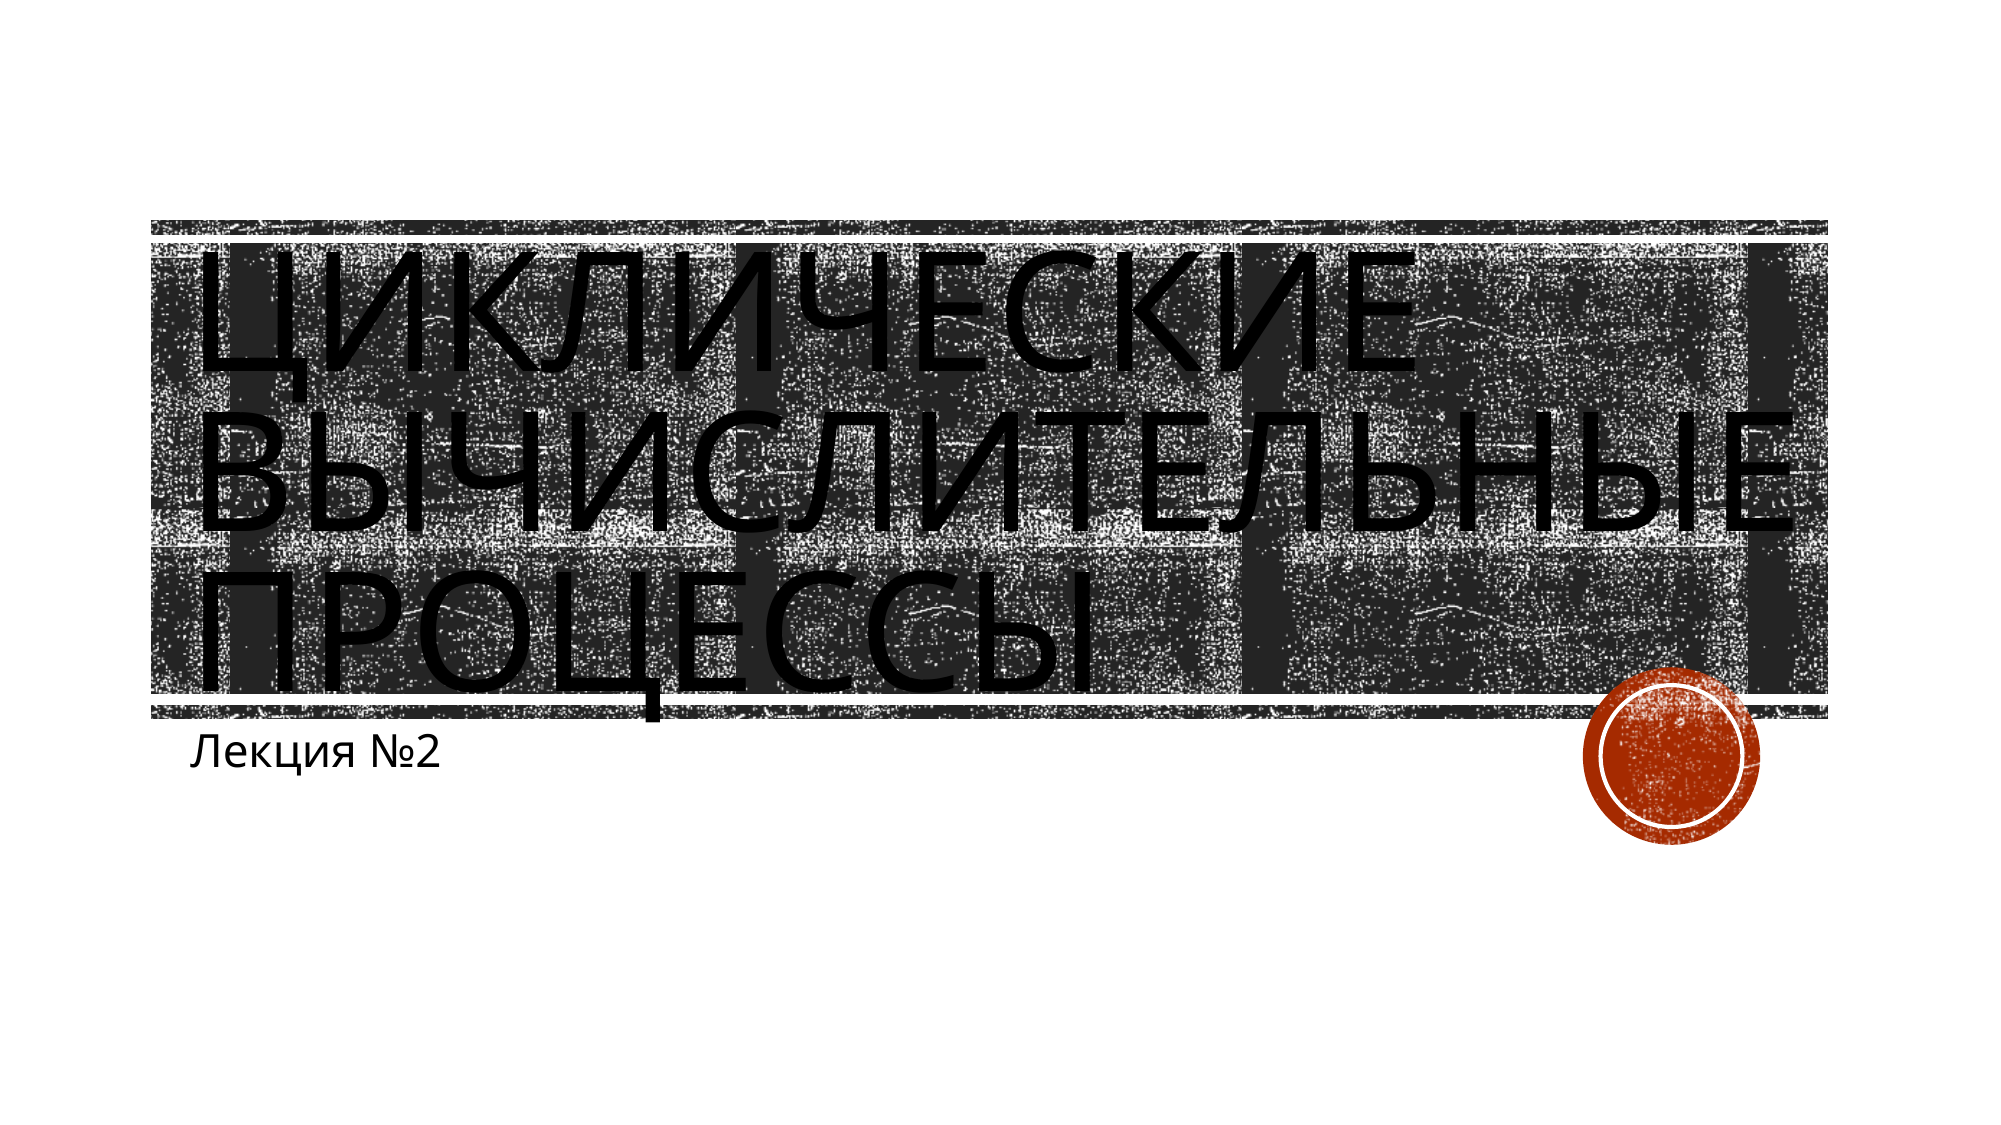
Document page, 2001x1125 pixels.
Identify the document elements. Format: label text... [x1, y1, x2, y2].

subtitle Лекция №2 [175, 720, 1470, 896]
title Циклические вычислительные процессы [172, 234, 1894, 733]
